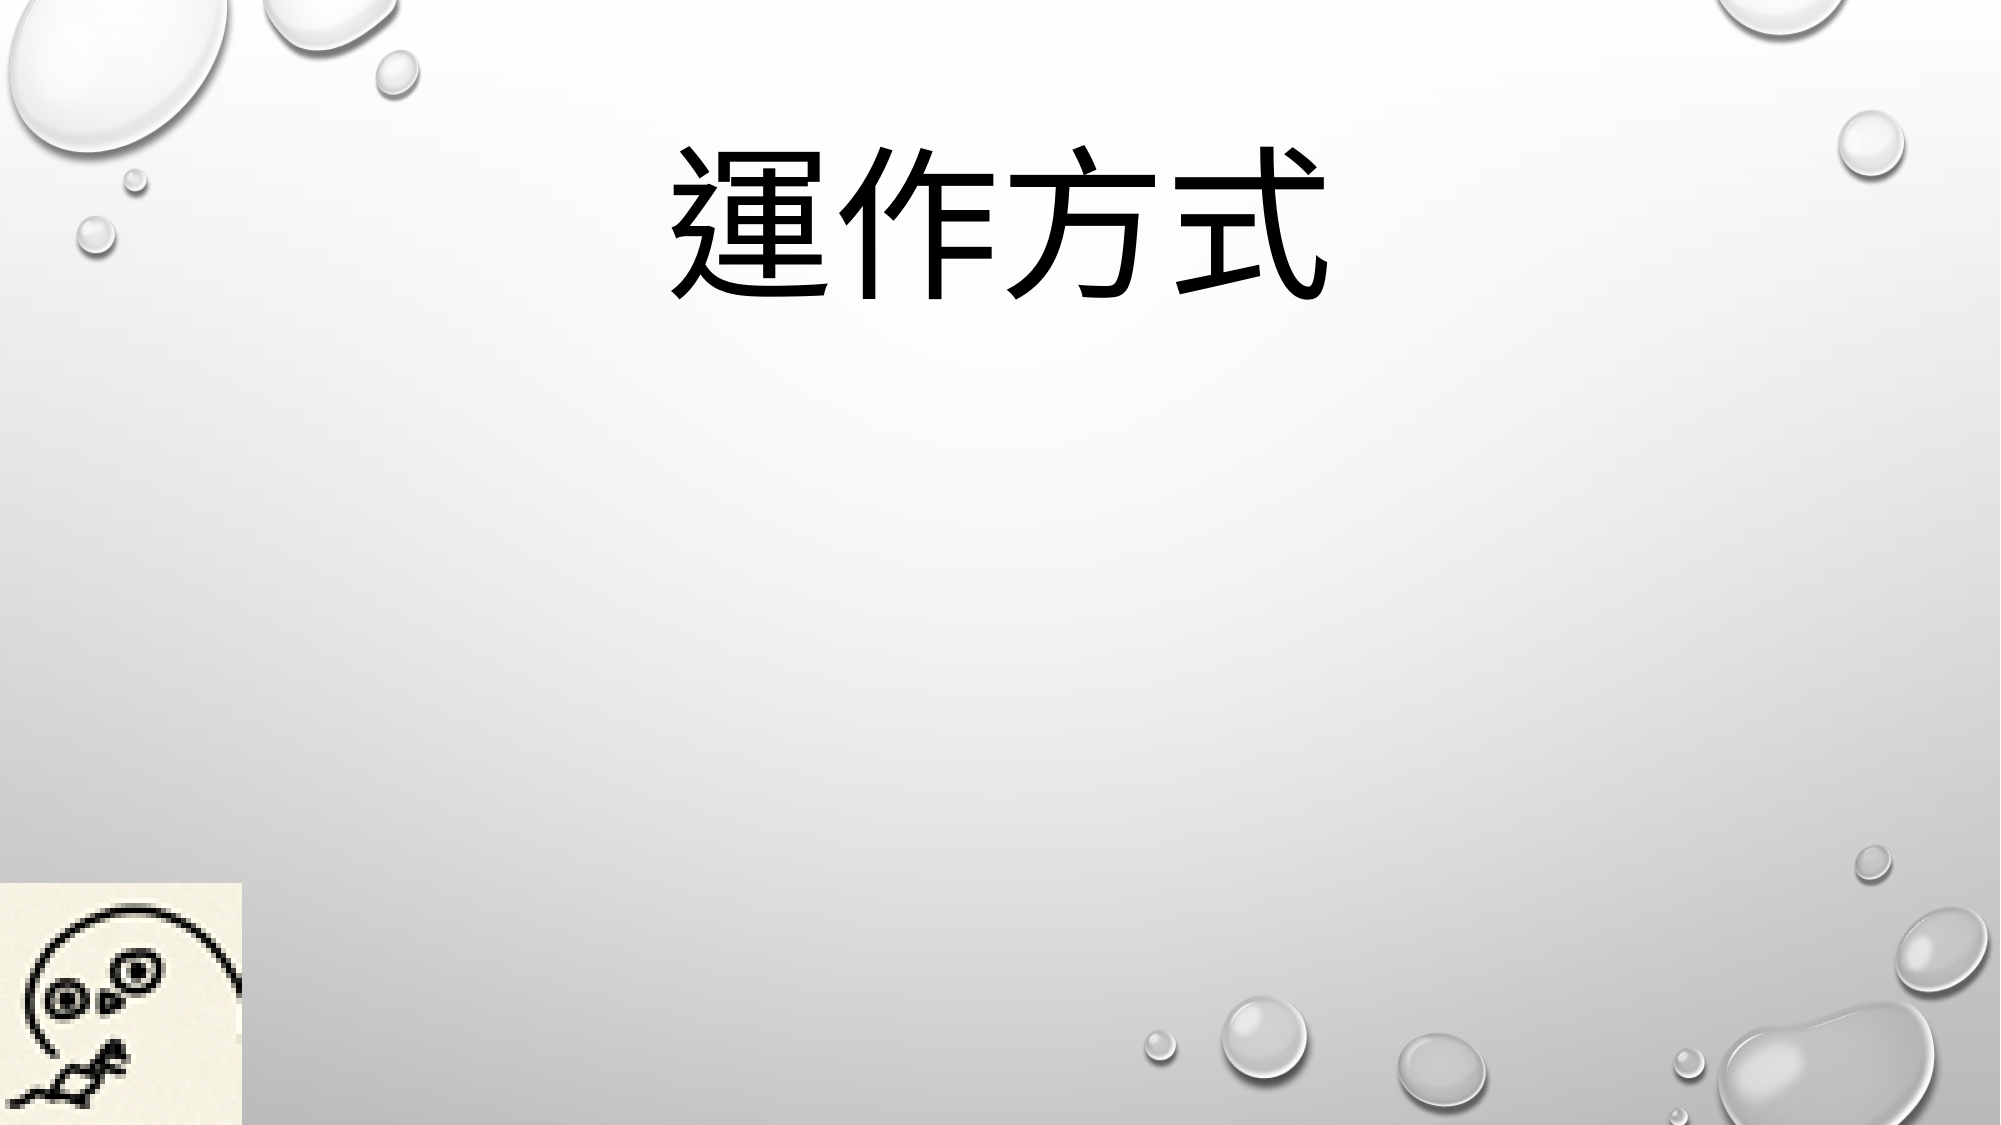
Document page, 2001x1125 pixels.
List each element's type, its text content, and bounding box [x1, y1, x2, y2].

title 運作方式 [149, 101, 1851, 364]
picture [0, 0, 2000, 1125]
